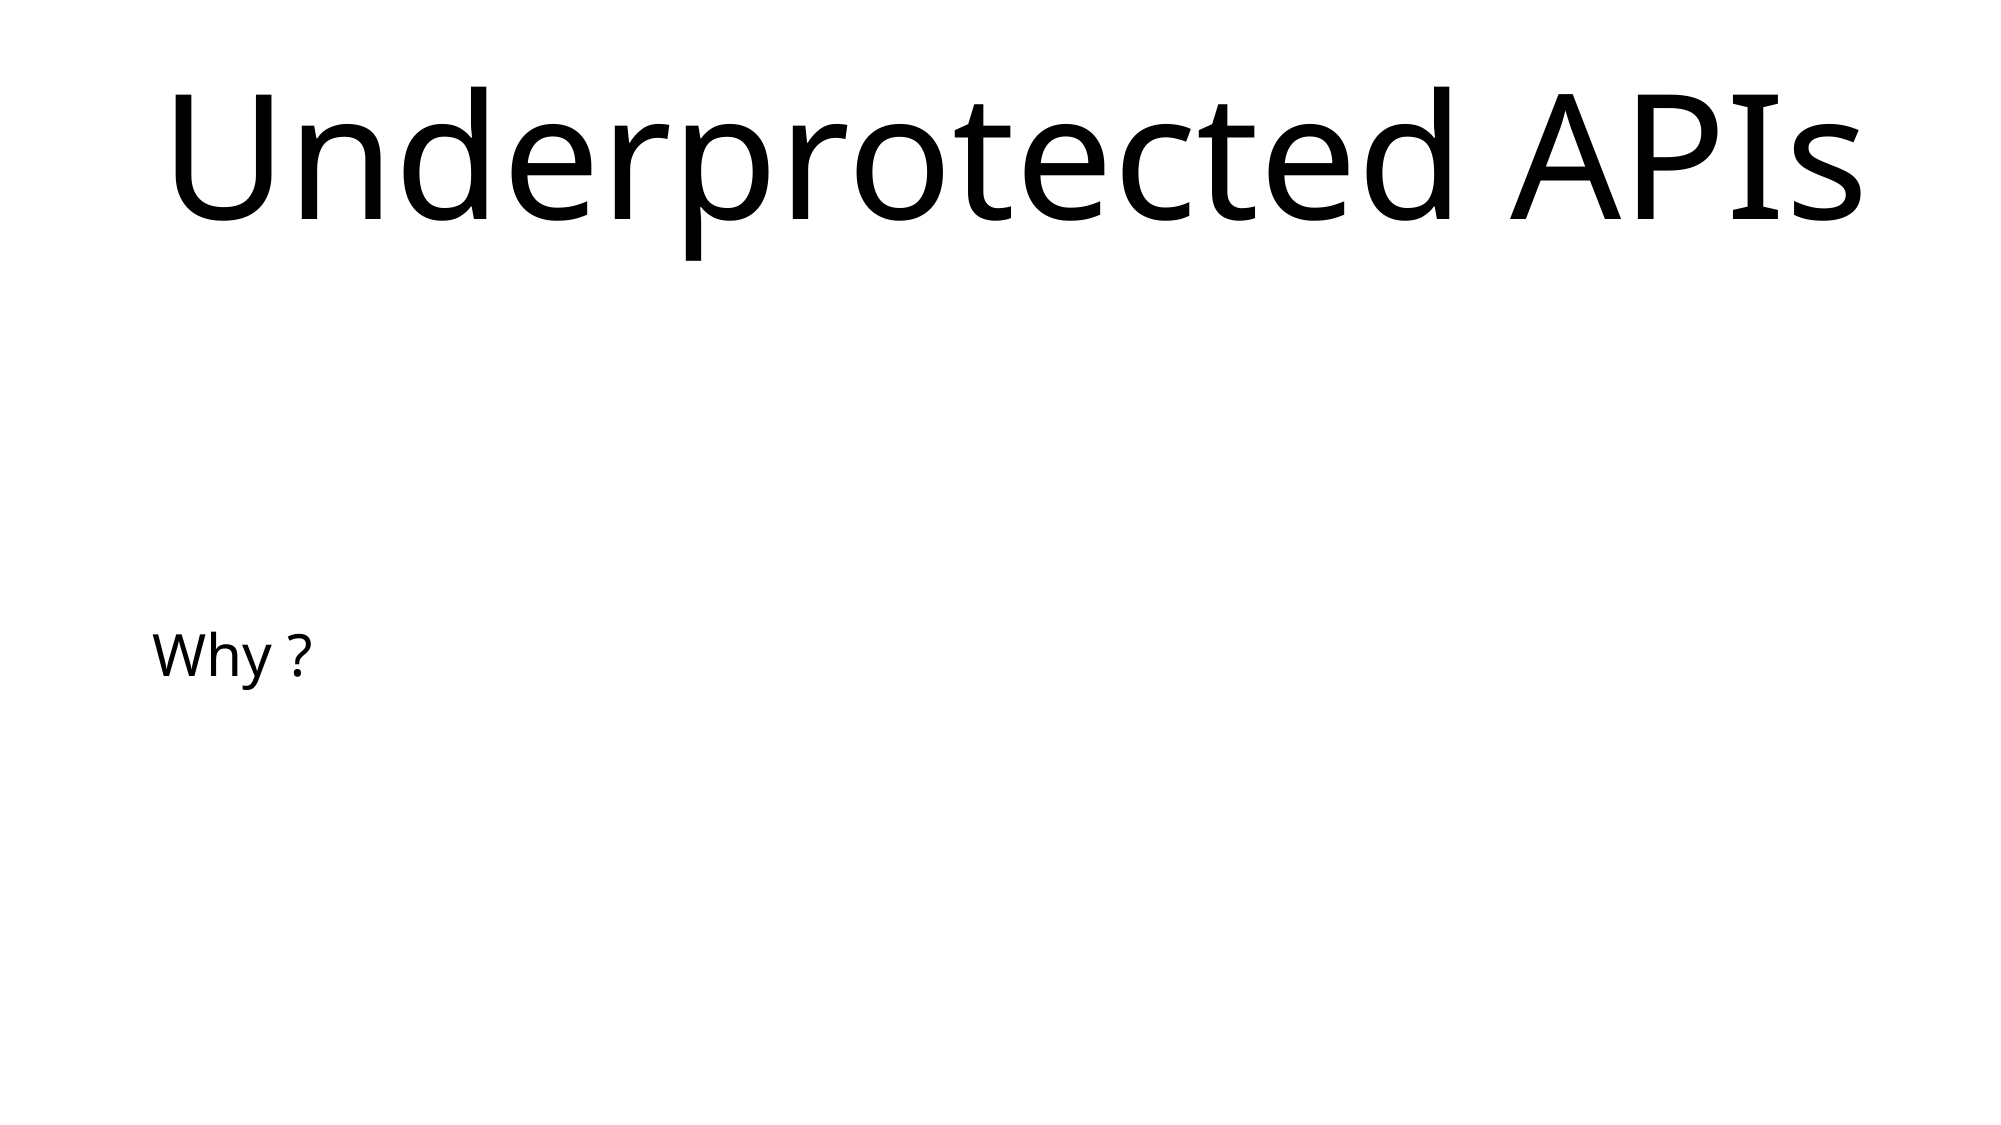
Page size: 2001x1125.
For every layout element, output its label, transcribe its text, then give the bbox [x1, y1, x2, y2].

title Why ? [137, 265, 1863, 1050]
text_box Underprotected APIs [145, 59, 1946, 266]
